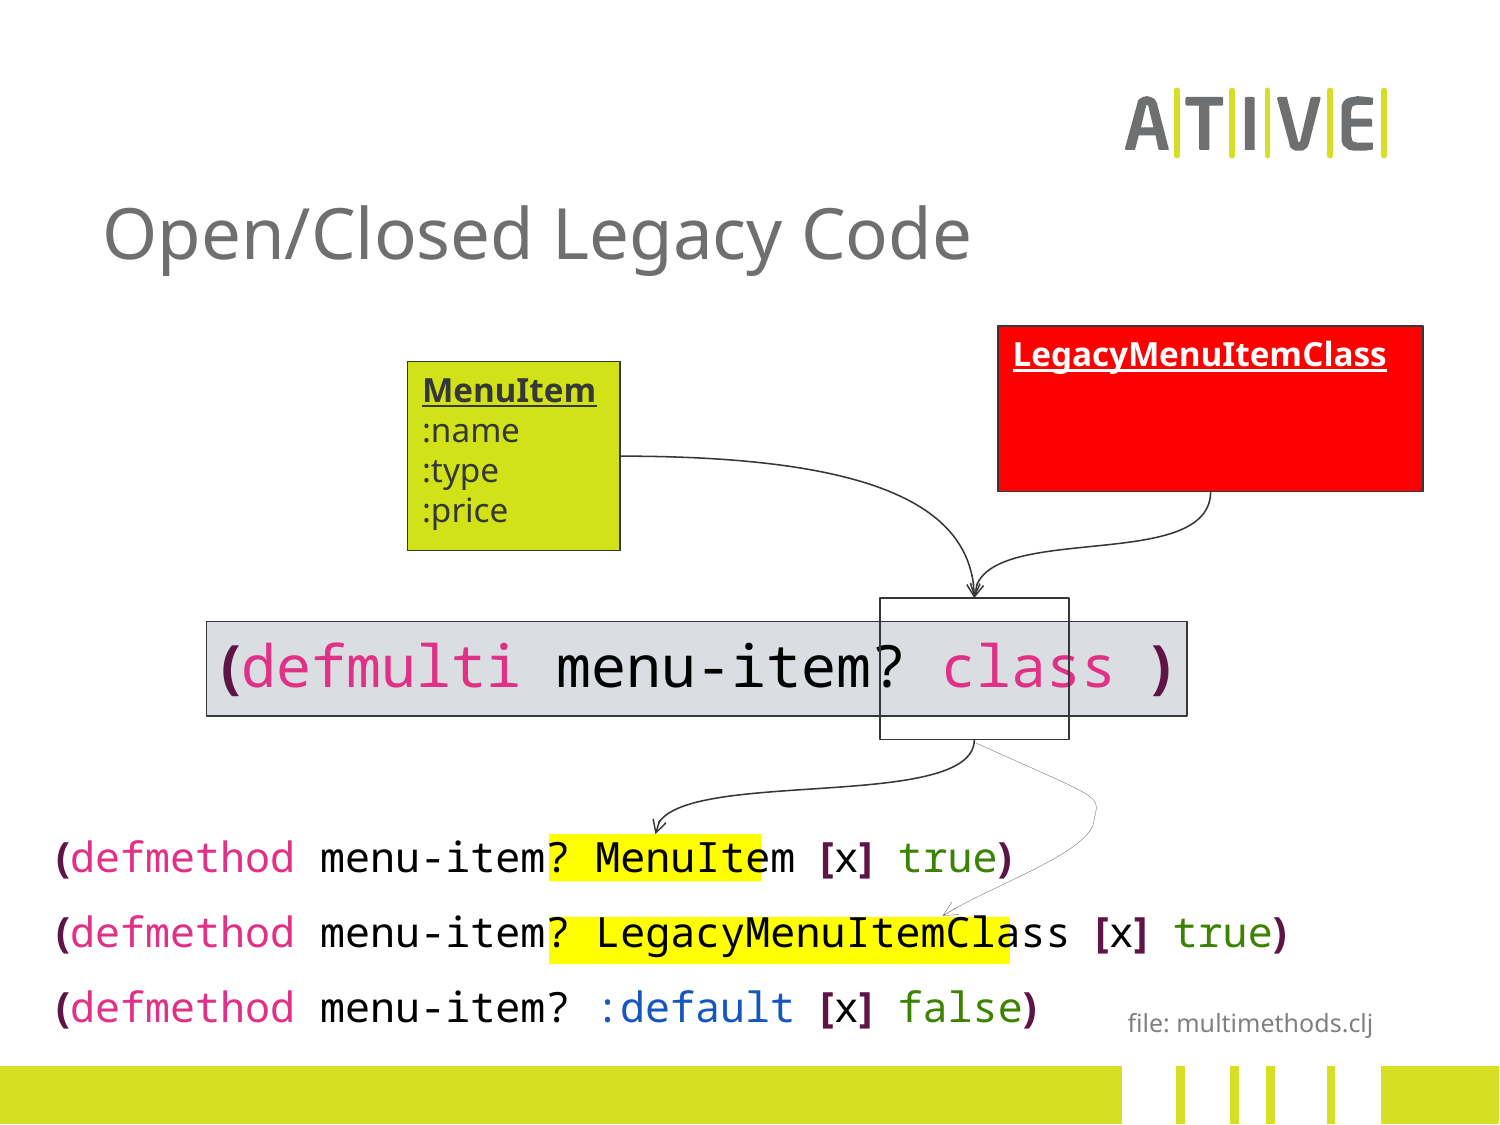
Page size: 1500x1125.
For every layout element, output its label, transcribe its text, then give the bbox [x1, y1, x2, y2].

title Open/Closed Legacy Code [87, 174, 1138, 288]
text_box LegacyMenuItemClass [998, 326, 1424, 492]
text_box MenuItem :name :type :price [407, 361, 620, 551]
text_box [1039, 426, 1146, 664]
text_box (defmethod menu-item? MenuItem [x] true) (defmethod menu-item? LegacyMenuItemClass [x] true) (defmethod menu-item? :default [x] false) [41, 798, 1471, 1039]
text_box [767, 627, 863, 947]
text_box file: multimethods.clj [187, 999, 1389, 1045]
text_box [942, 742, 1097, 916]
text_box [879, 597, 1069, 740]
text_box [619, 455, 975, 599]
text_box (defmulti menu-item? class ) [206, 621, 879, 716]
text_box (defmulti menu-item? class ) [1069, 621, 1187, 716]
